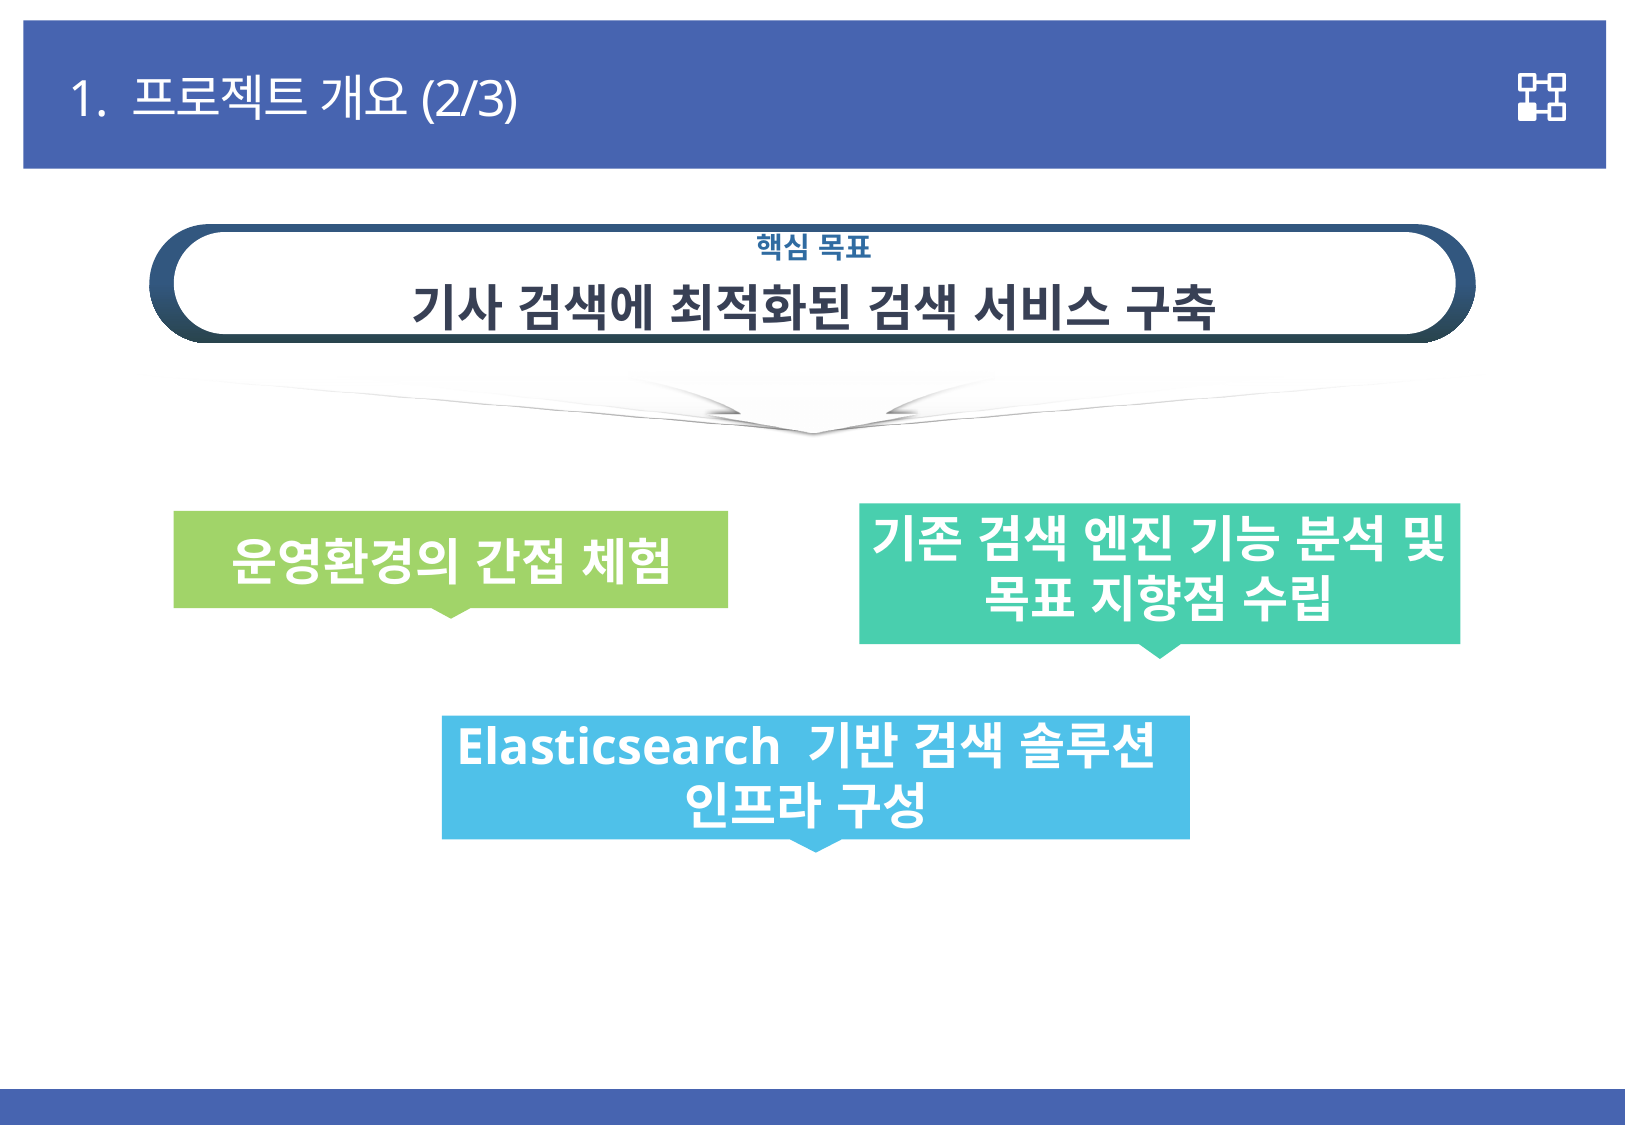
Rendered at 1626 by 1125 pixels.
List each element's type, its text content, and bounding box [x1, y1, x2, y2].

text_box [135, 364, 1490, 439]
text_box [173, 510, 731, 619]
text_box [432, 715, 1190, 853]
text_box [843, 503, 1476, 660]
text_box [149, 223, 1476, 344]
picture [1518, 73, 1566, 121]
text_box 1. 프로젝트 개요(2/3) [54, 58, 534, 134]
